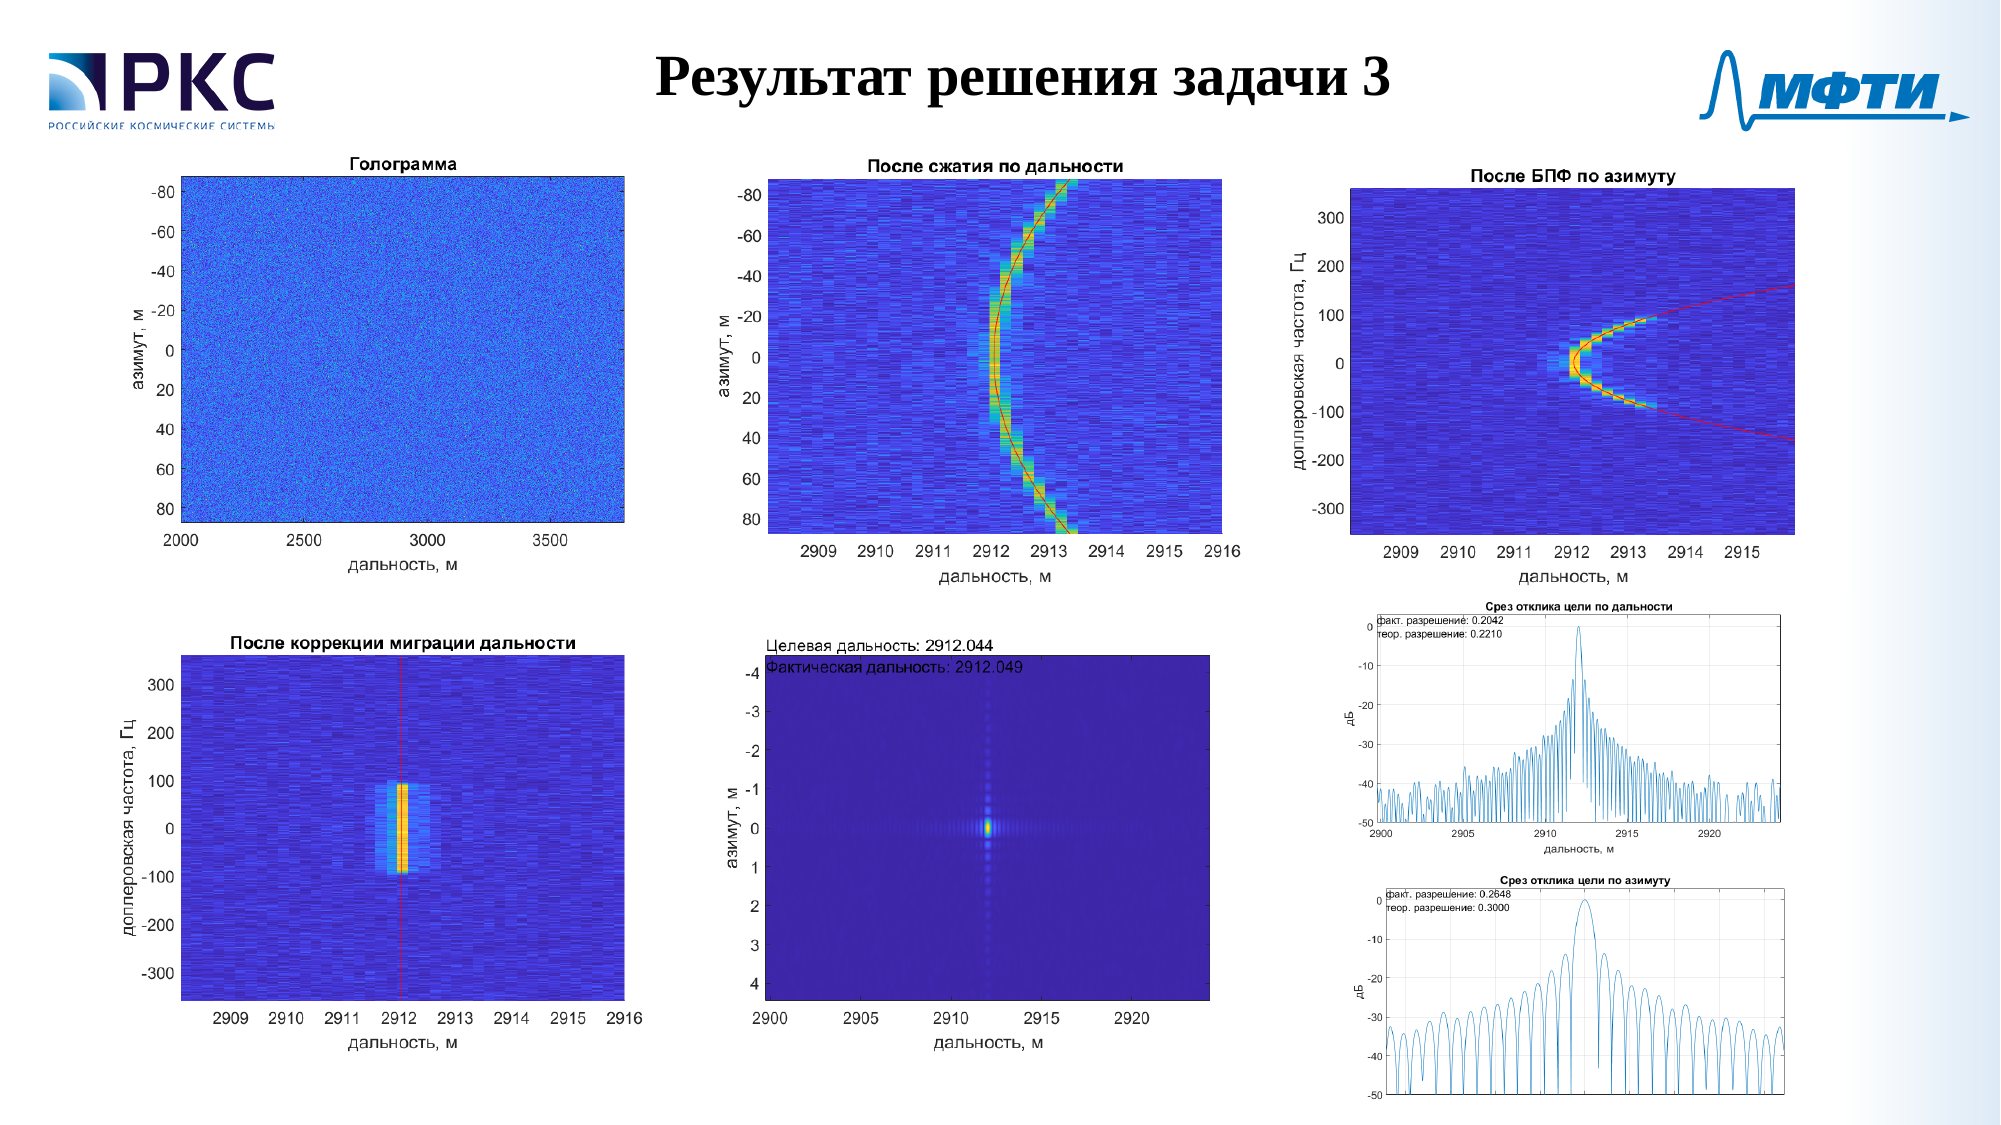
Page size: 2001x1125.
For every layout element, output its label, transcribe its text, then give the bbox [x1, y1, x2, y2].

picture [106, 622, 679, 1053]
picture [1309, 594, 1830, 855]
picture [47, 52, 276, 131]
picture [691, 0, 2000, 586]
picture [1343, 869, 1857, 1100]
text_box Результат решения задачи 3 [442, 30, 1606, 167]
picture [106, 144, 679, 574]
picture [691, 622, 1264, 1053]
